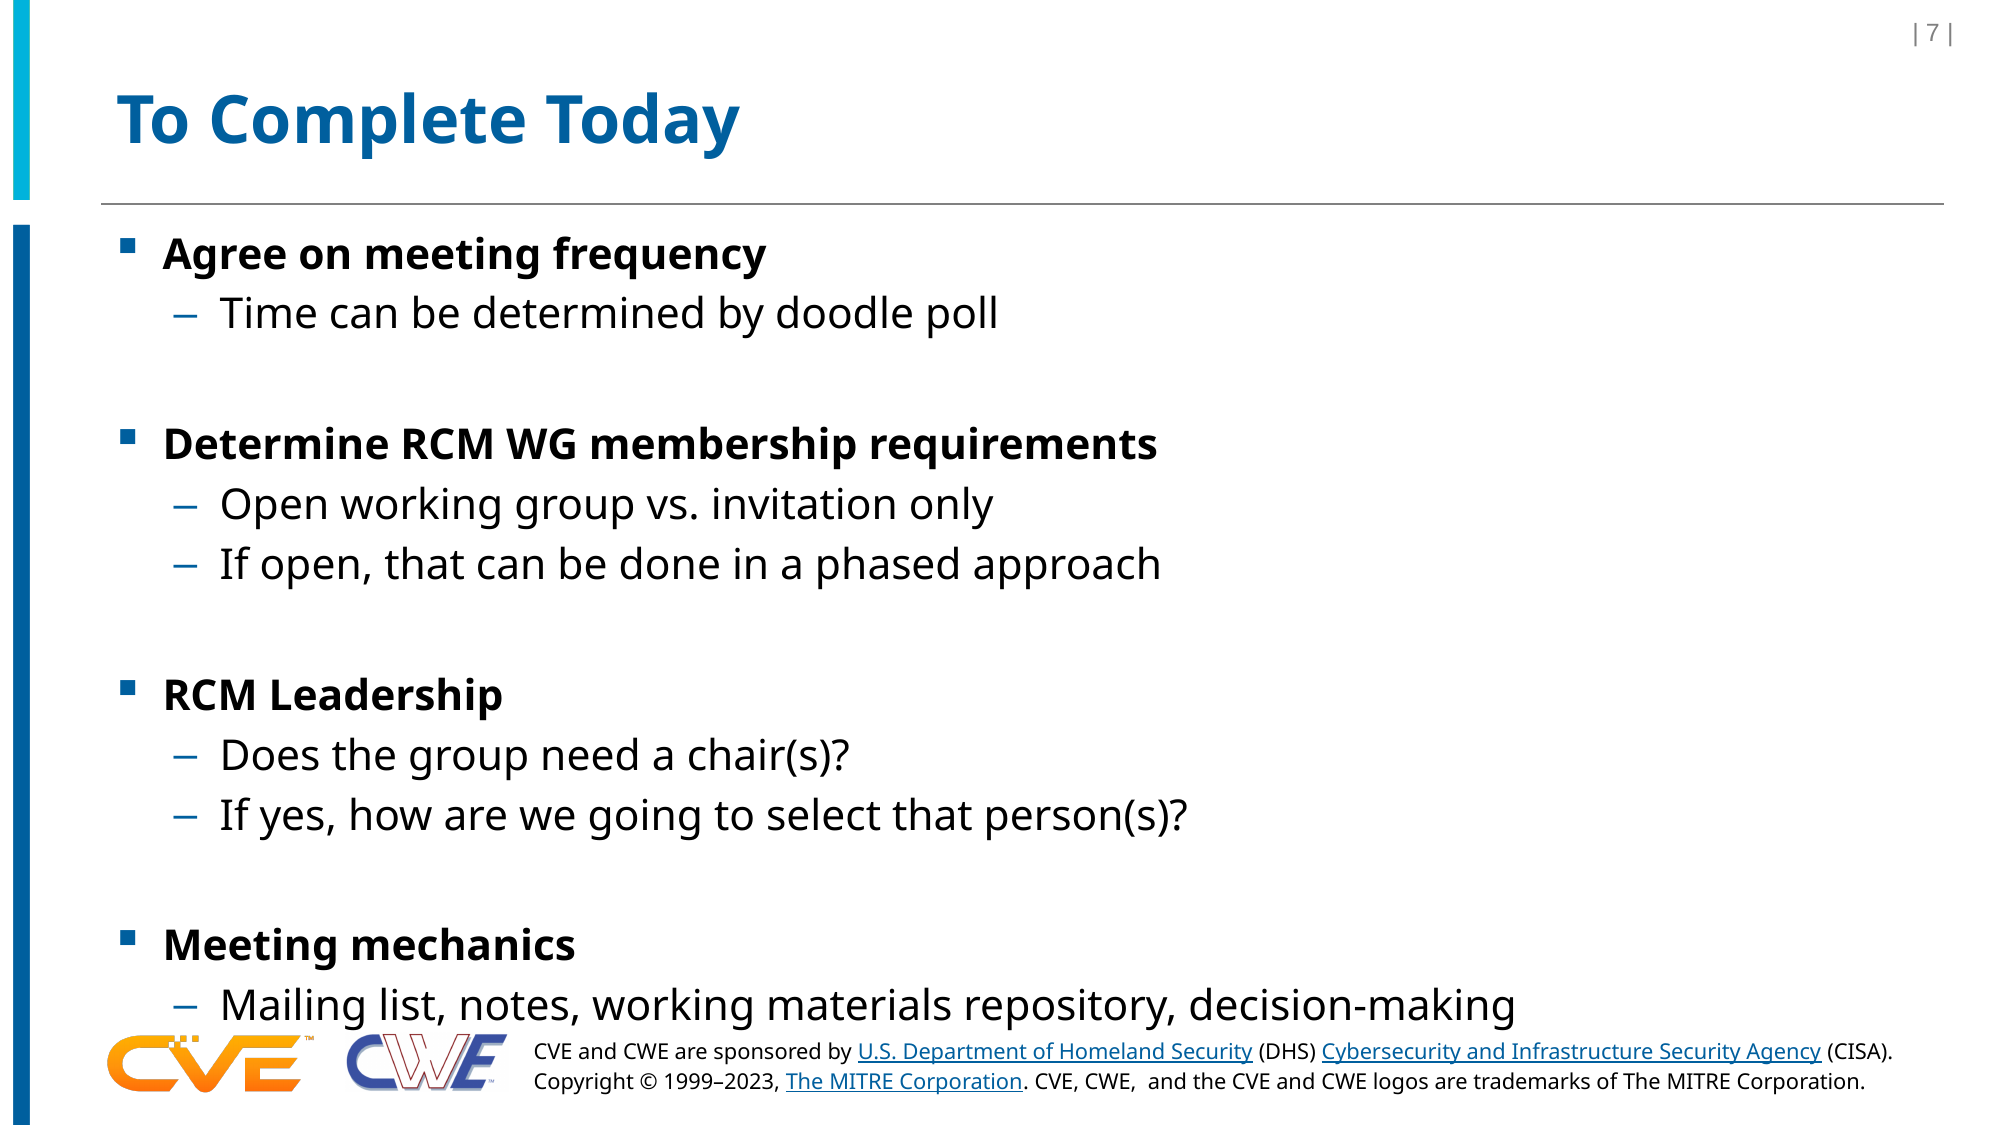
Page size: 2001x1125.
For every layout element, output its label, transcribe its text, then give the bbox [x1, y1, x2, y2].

title To Complete Today [101, 60, 1945, 184]
picture [345, 1040, 509, 1092]
list Agree on meeting frequency Time can be determined by doodle poll Determine RCM WG membership requirements Open working group vs. invitation only If open, that can be done in a phased approach RCM Leadership Does the group need a chair(s)? If yes, how are we going to select that person(s)? Meeting mechanics Mailing list, notes, working materials repository, decision-making [101, 224, 1945, 1040]
picture [90, 1022, 328, 1106]
slide_number | 7 | [1685, 9, 1976, 51]
